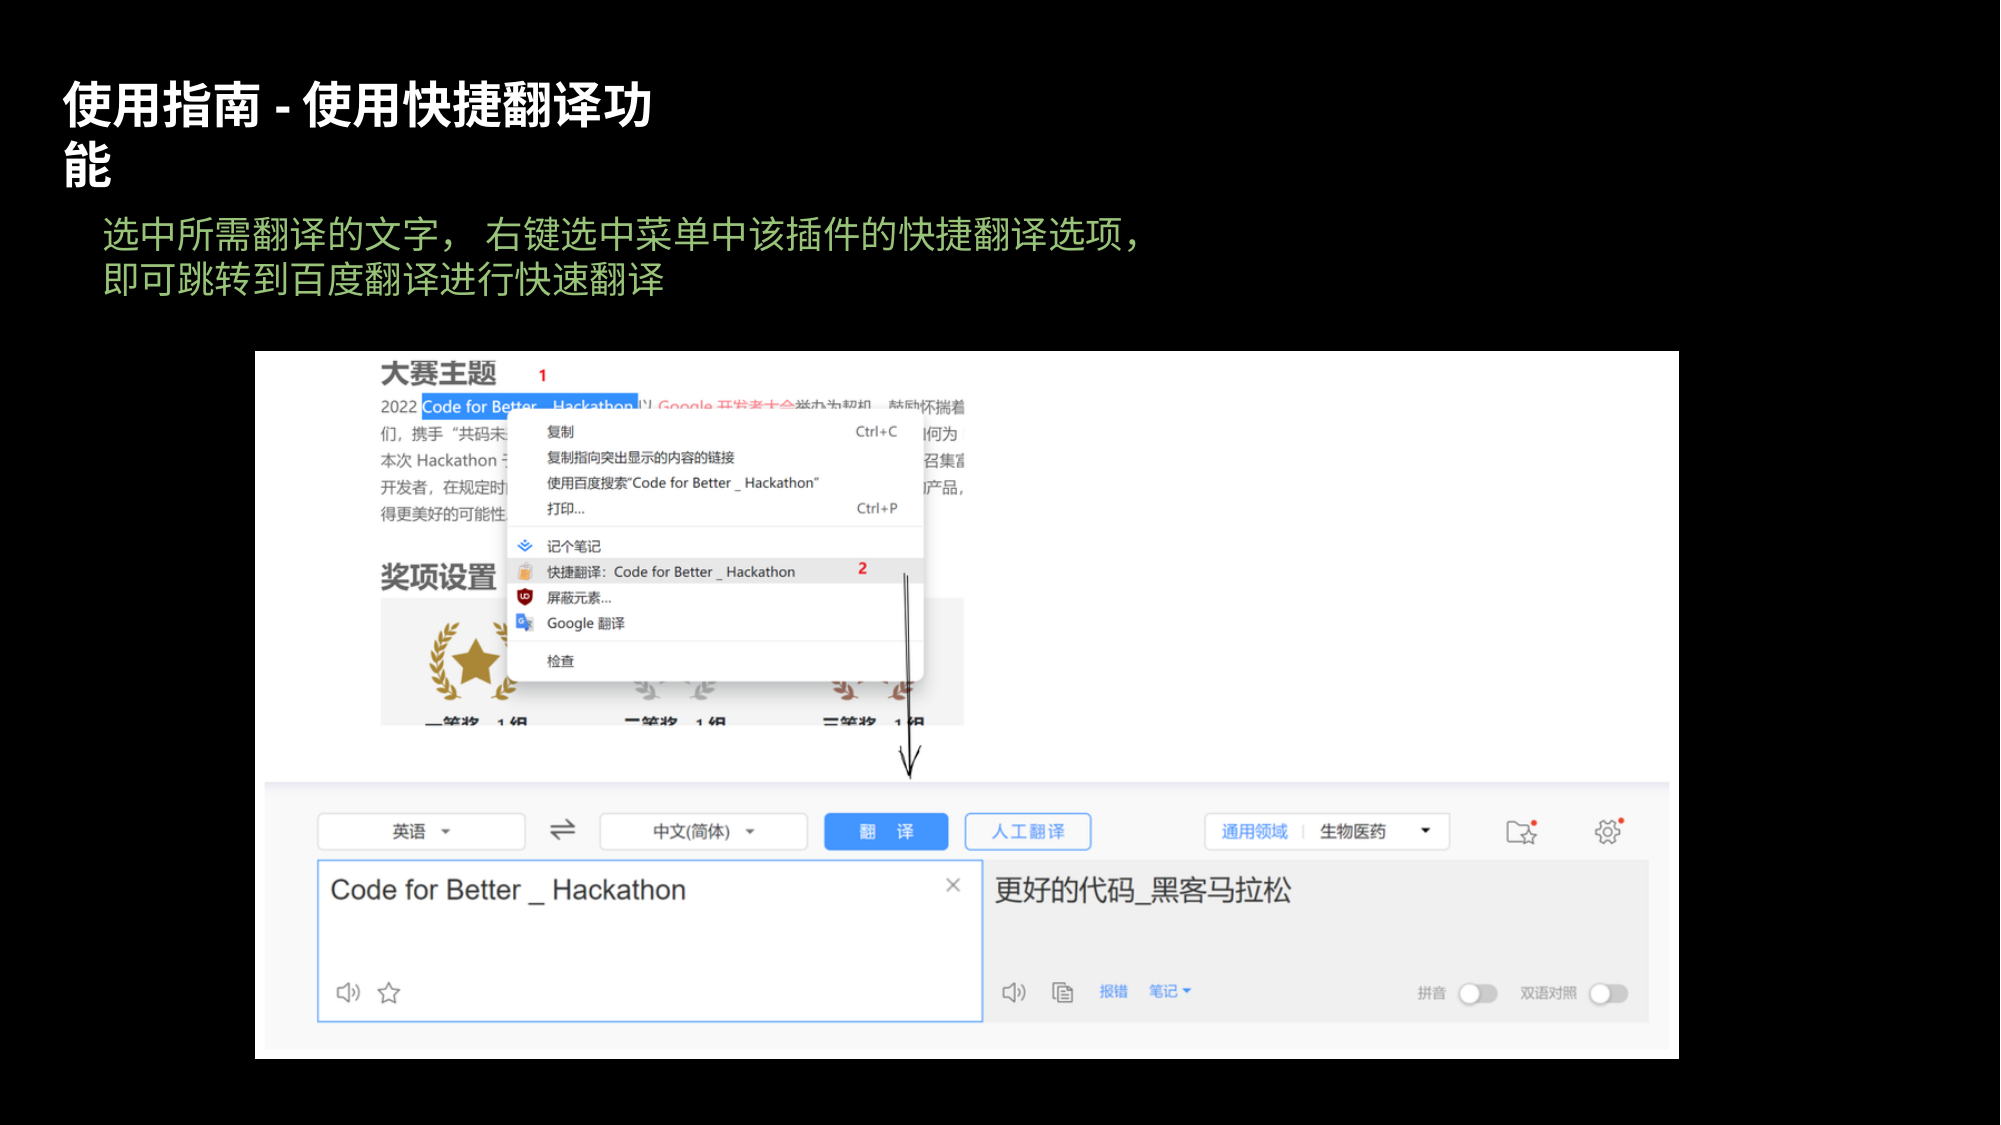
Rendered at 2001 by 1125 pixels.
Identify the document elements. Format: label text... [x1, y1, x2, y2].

text_box 使用指南-使用快捷翻译功能 [48, 66, 713, 201]
text_box 选中所需翻译的文字， 右键选中菜单中该插件的快捷翻译选项，即可跳转到百度翻译进行快速翻译 [87, 203, 1200, 309]
picture [255, 351, 1679, 1059]
